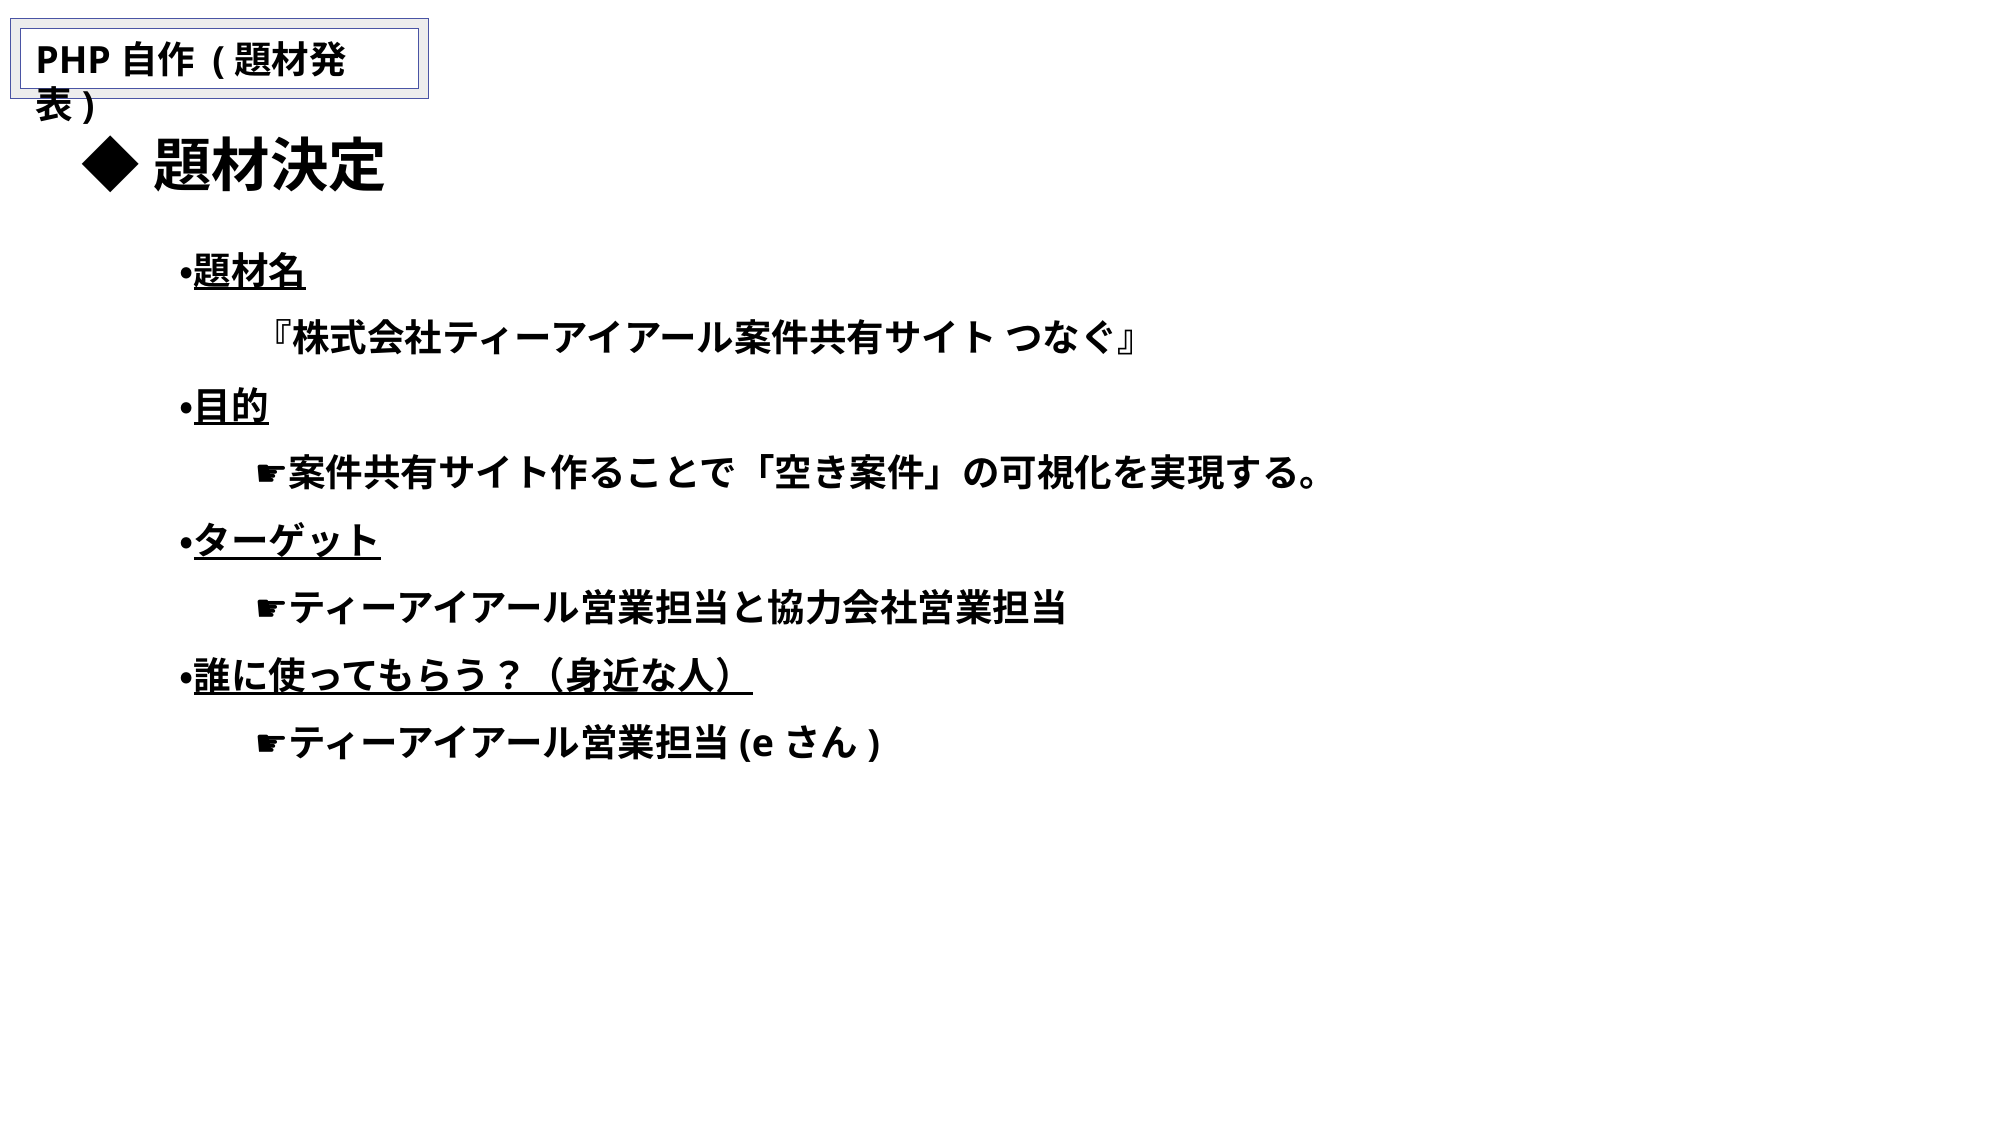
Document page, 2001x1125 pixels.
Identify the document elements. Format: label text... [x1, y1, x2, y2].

text_box ◆題材決定 [66, 120, 402, 206]
text_box ・題材名 『株式会社ティーアイアール案件共有サイト つなぐ』 ・目的 ☛案件共有サイト作ることで「空き案件」の可視化を実現する。 ・ターゲット ☛ティーアイアール営業担当と協力会社営業担当 ・誰に使ってもらう？（身近な人） ☛ティーアイアール営業担当(eさん) [164, 217, 1352, 840]
text_box PHP自作 (題材発表) [10, 18, 429, 99]
